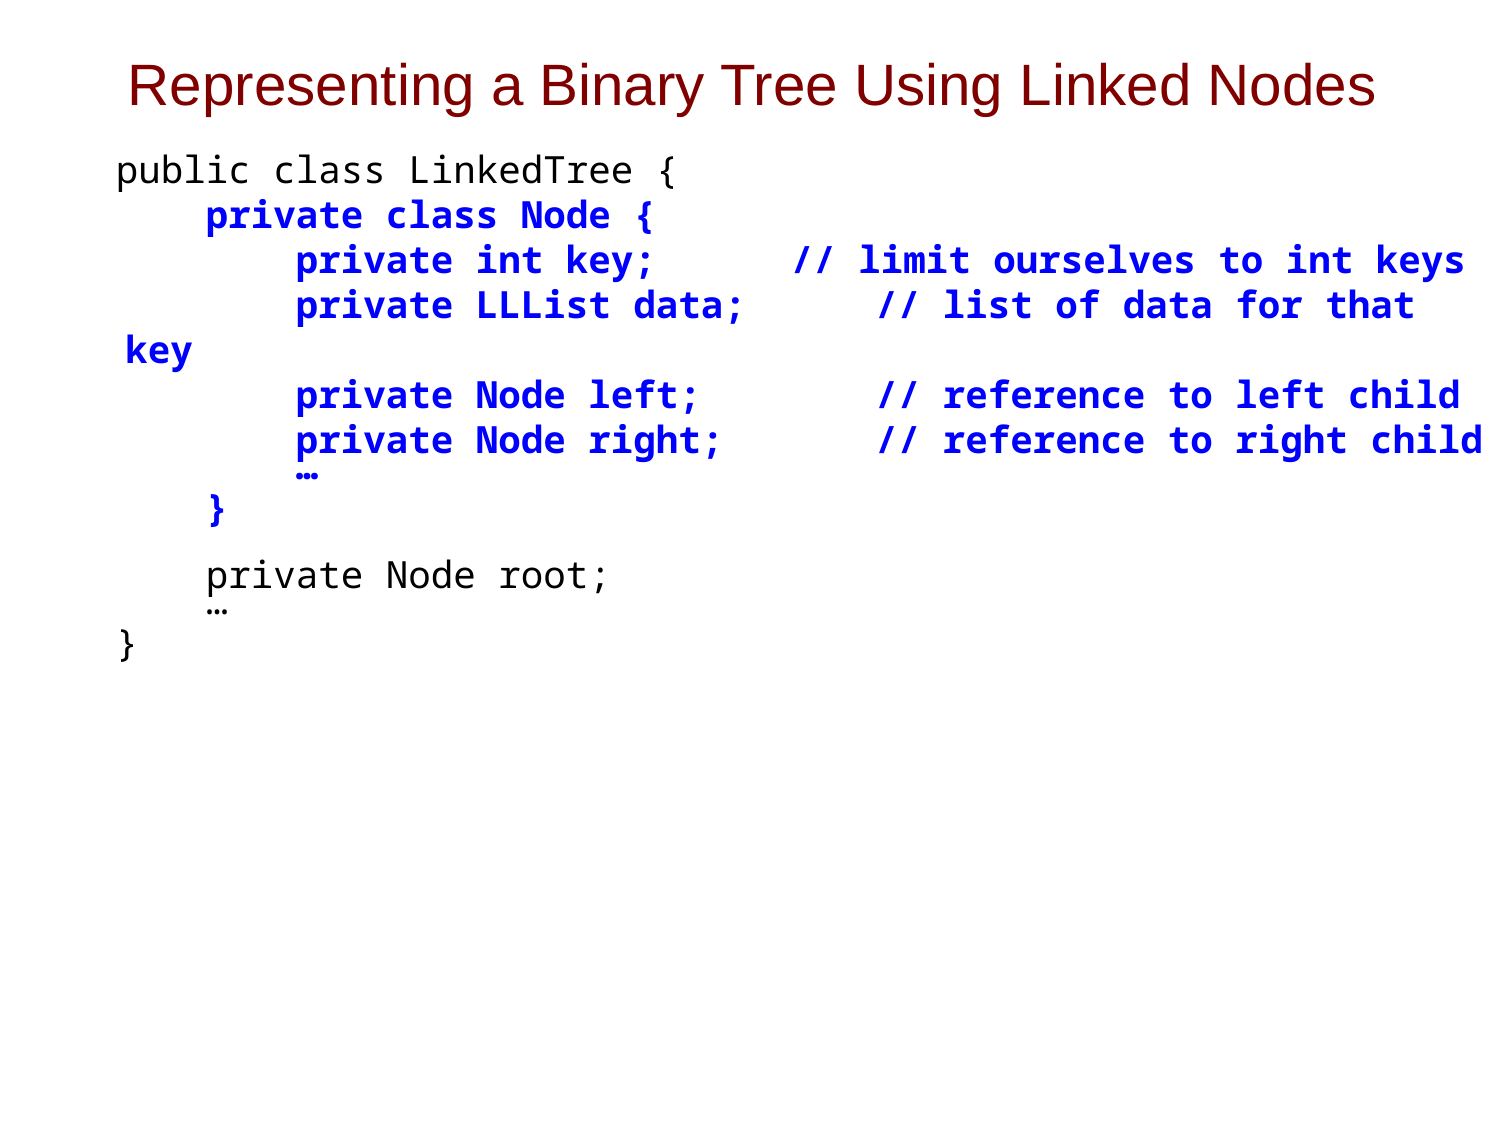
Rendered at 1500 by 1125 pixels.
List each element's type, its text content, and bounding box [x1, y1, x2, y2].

title Representing a Binary Tree Using Linked Nodes [64, 12, 1442, 138]
list public class LinkedTree { private class Node { private int key; // limit ourselves to int keys private LLList data; // list of data for that key private Node left; // reference to left child private Node right; // reference to right child … } private Node root; … } [55, 138, 1500, 1060]
